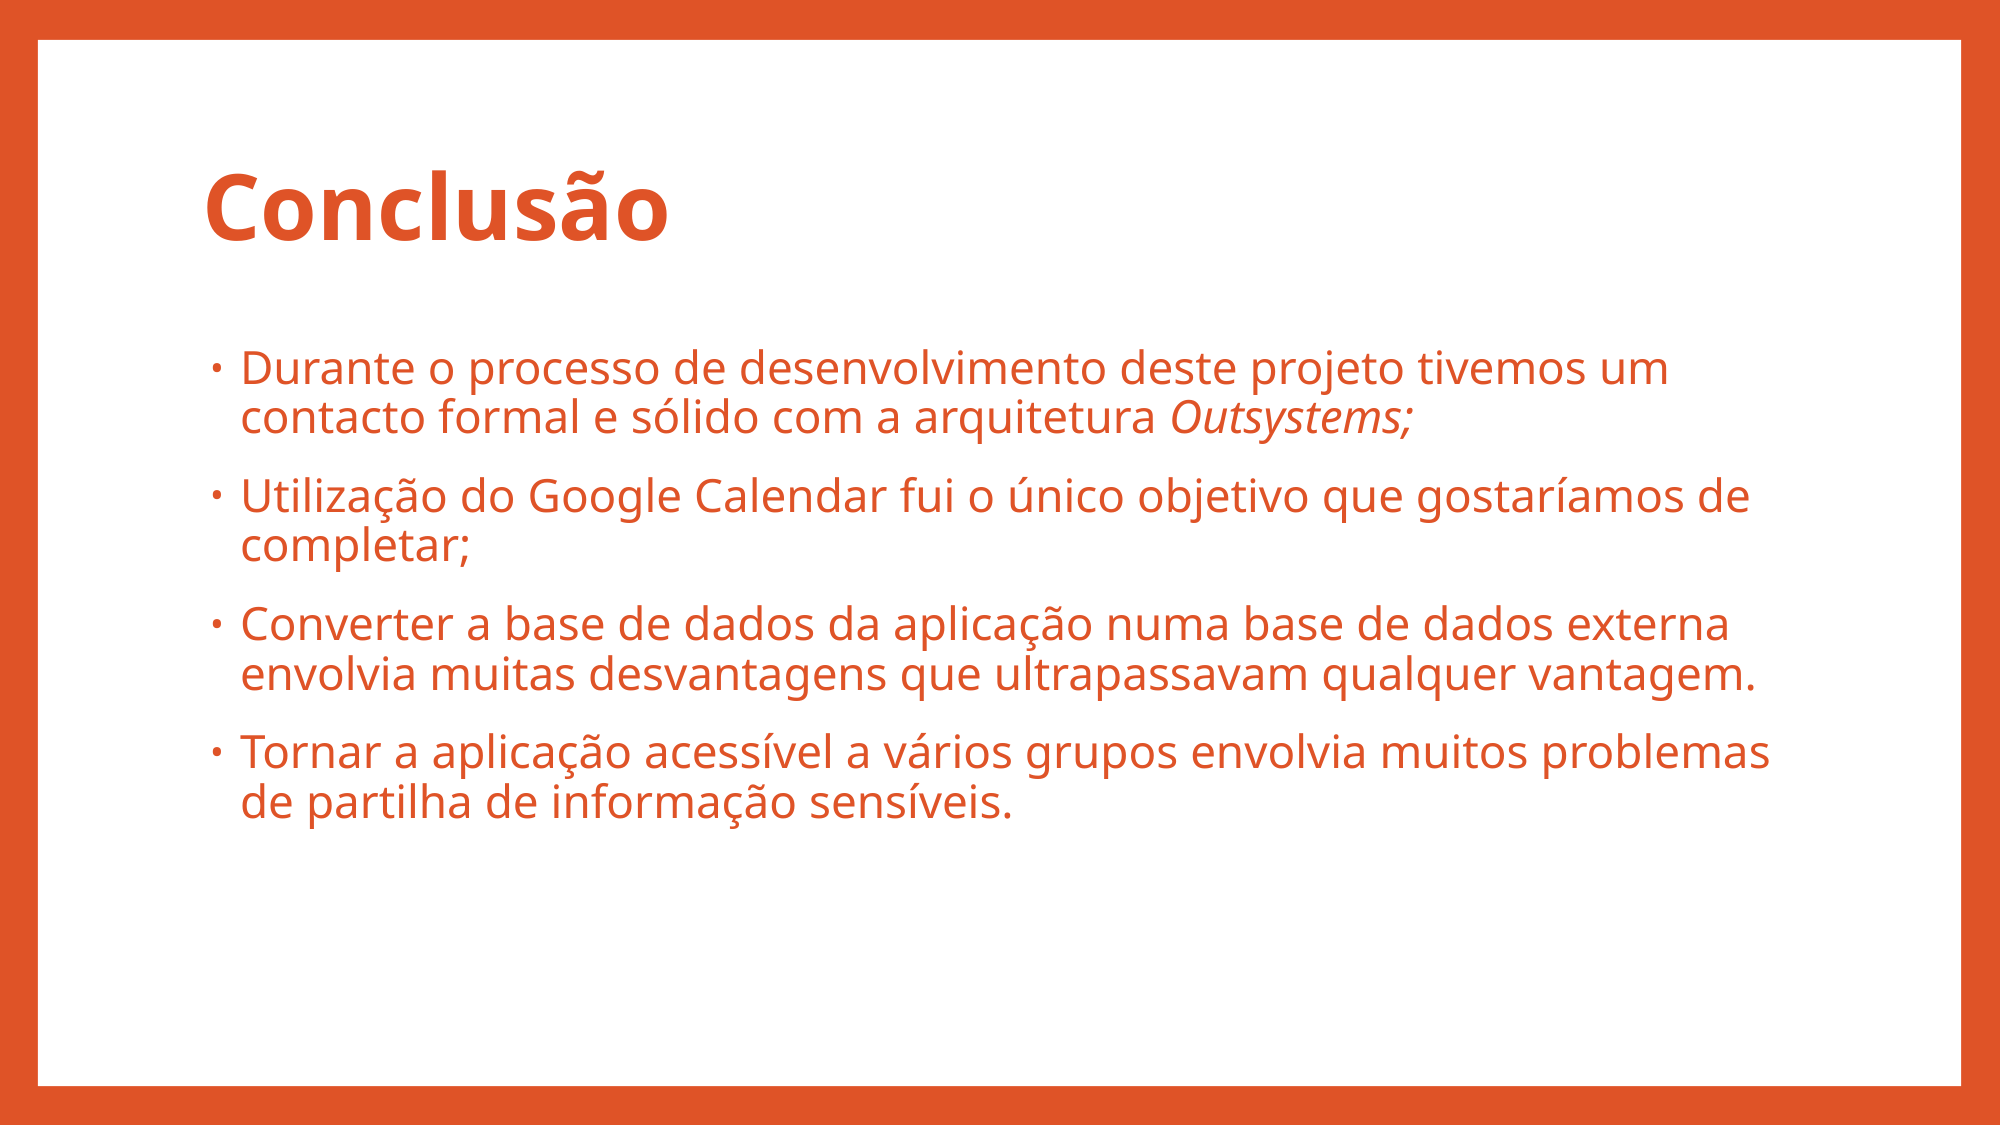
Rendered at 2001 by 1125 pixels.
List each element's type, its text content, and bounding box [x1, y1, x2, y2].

title Conclusão [187, 99, 1808, 323]
list Durante o processo de desenvolvimento deste projeto tivemos um contacto formal e sólido com a arquitetura Outsystems; Utilização do Google Calendar fui o único objetivo que gostaríamos de completar; Converter a base de dados da aplicação numa base de dados externa envolvia muitas desvantagens que ultrapassavam qualquer vantagem. Tornar a aplicação acessível a vários grupos envolvia muitos problemas de partilha de informação sensíveis. [187, 337, 1808, 1000]
